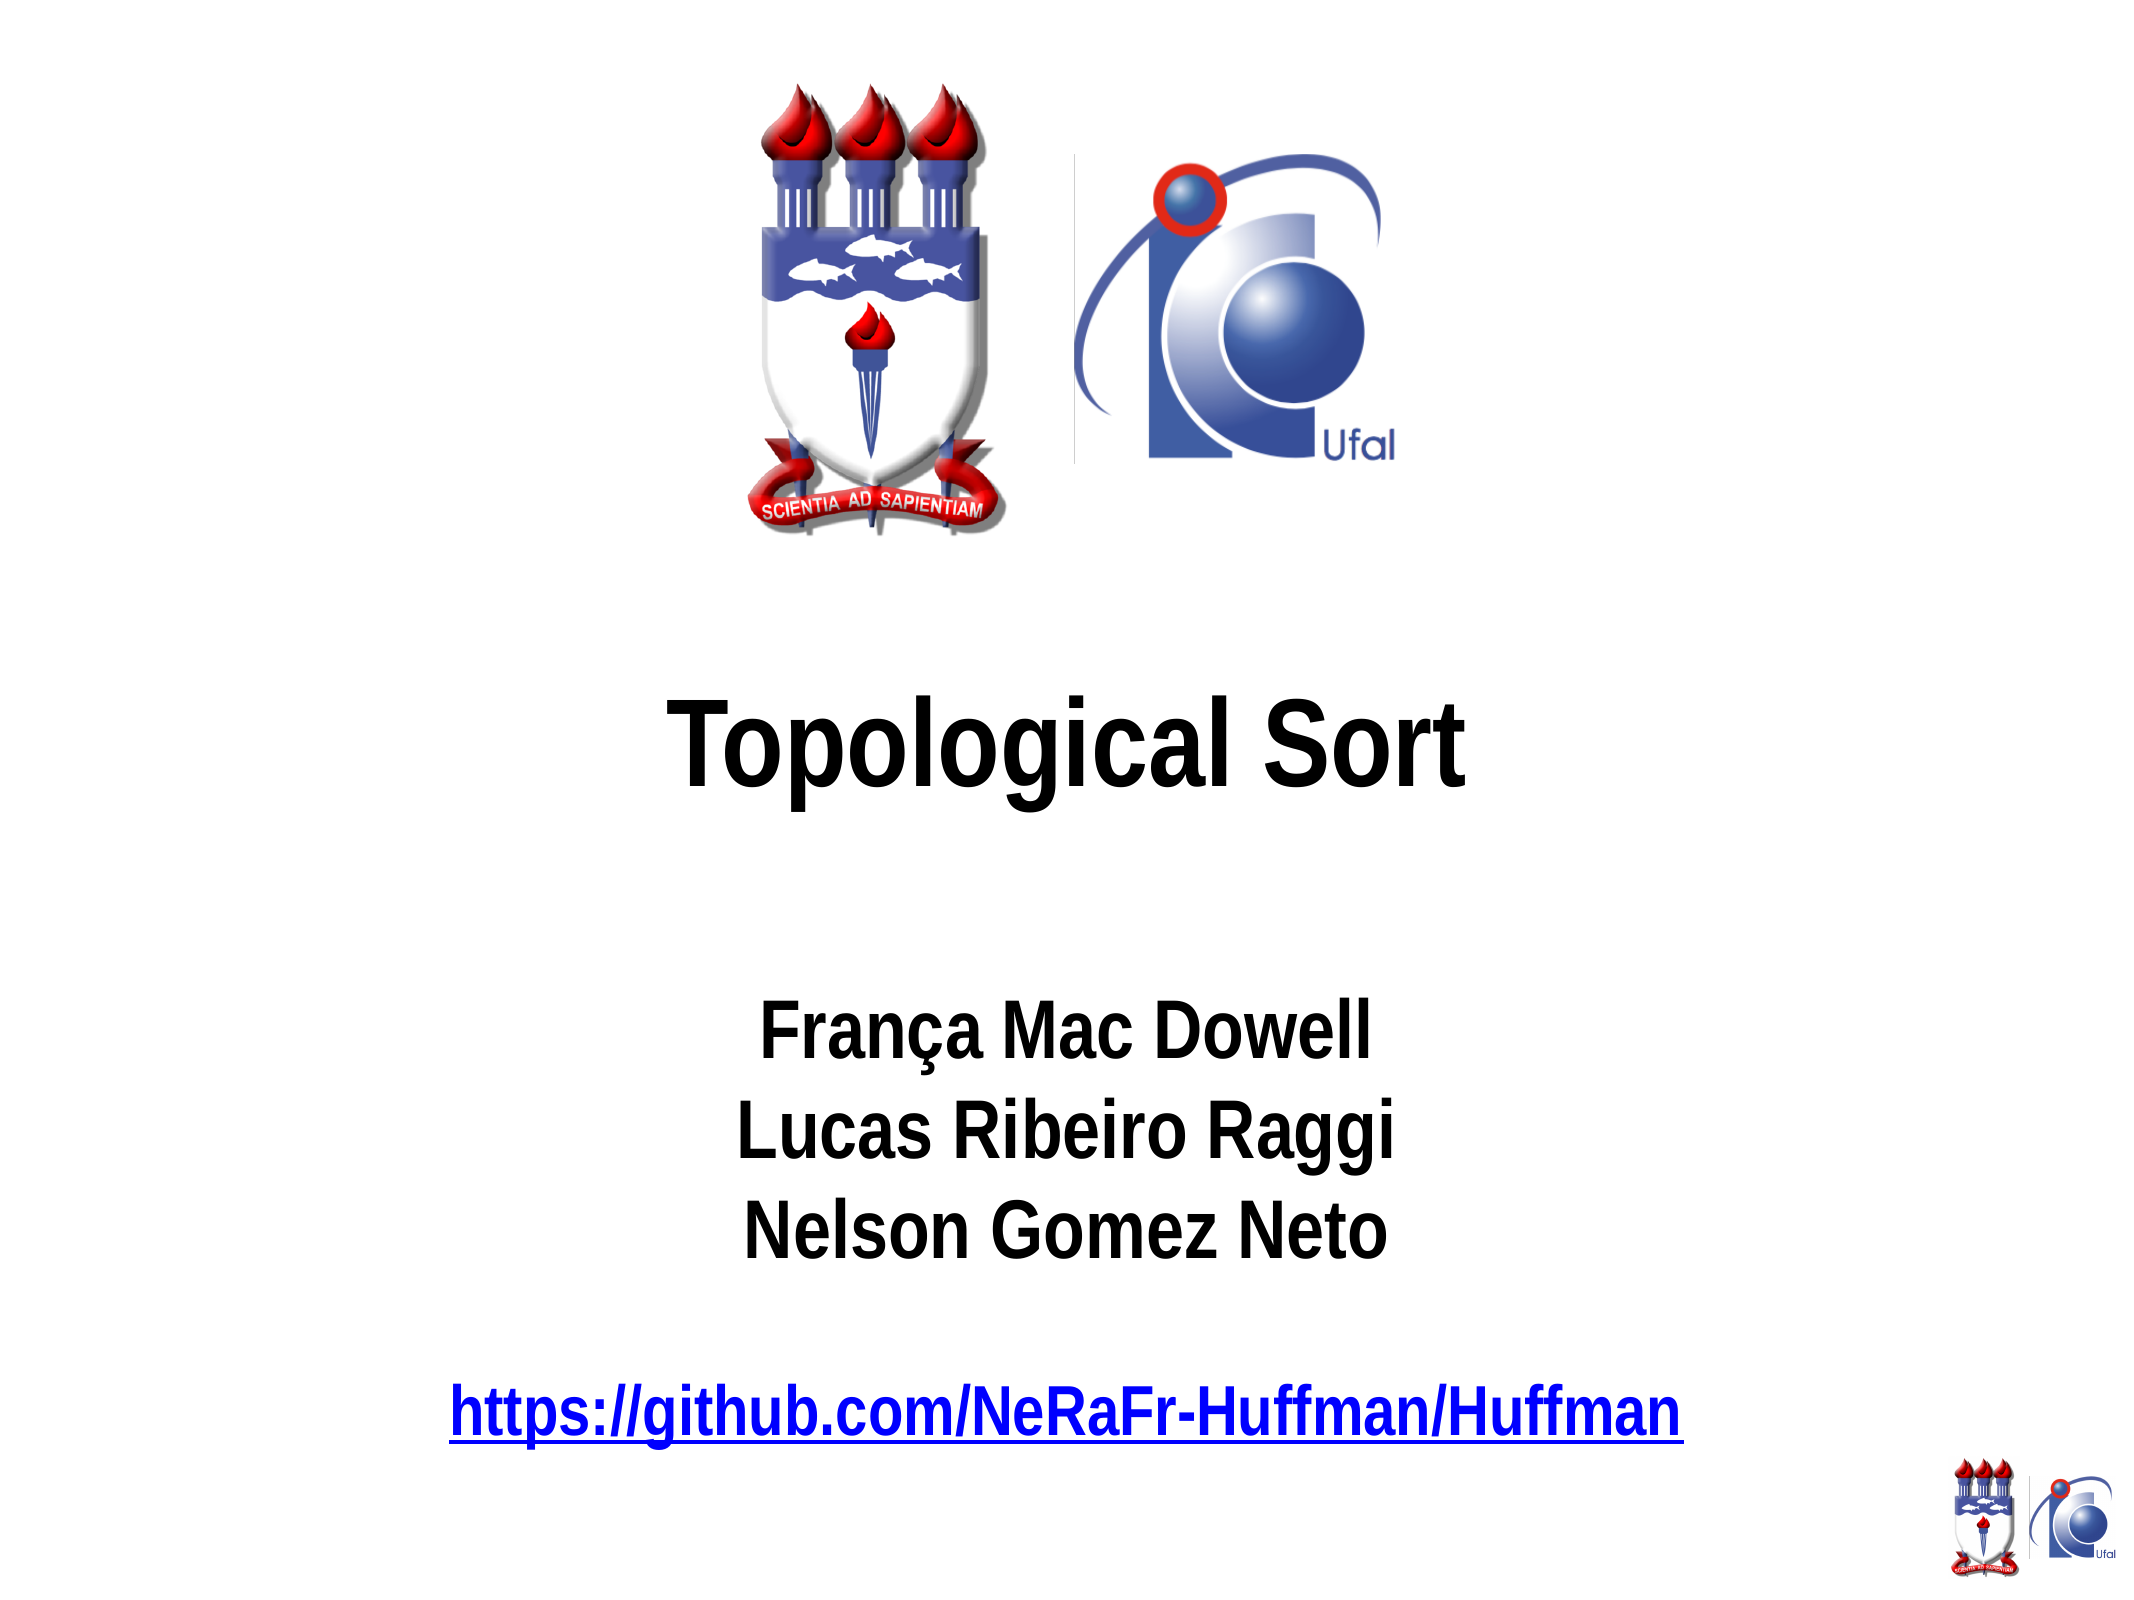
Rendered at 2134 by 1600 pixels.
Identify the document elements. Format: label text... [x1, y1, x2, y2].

picture [2028, 1476, 2116, 1559]
picture [1070, 154, 1397, 465]
text_box França Mac Dowell Lucas Ribeiro Raggi Nelson Gomez Neto https://github.com/NeRaFr-Huffman/Huffman [19, 964, 2114, 1249]
picture [1948, 1456, 2020, 1579]
text_box Topological Sort [40, 650, 2093, 816]
picture [736, 76, 1009, 543]
